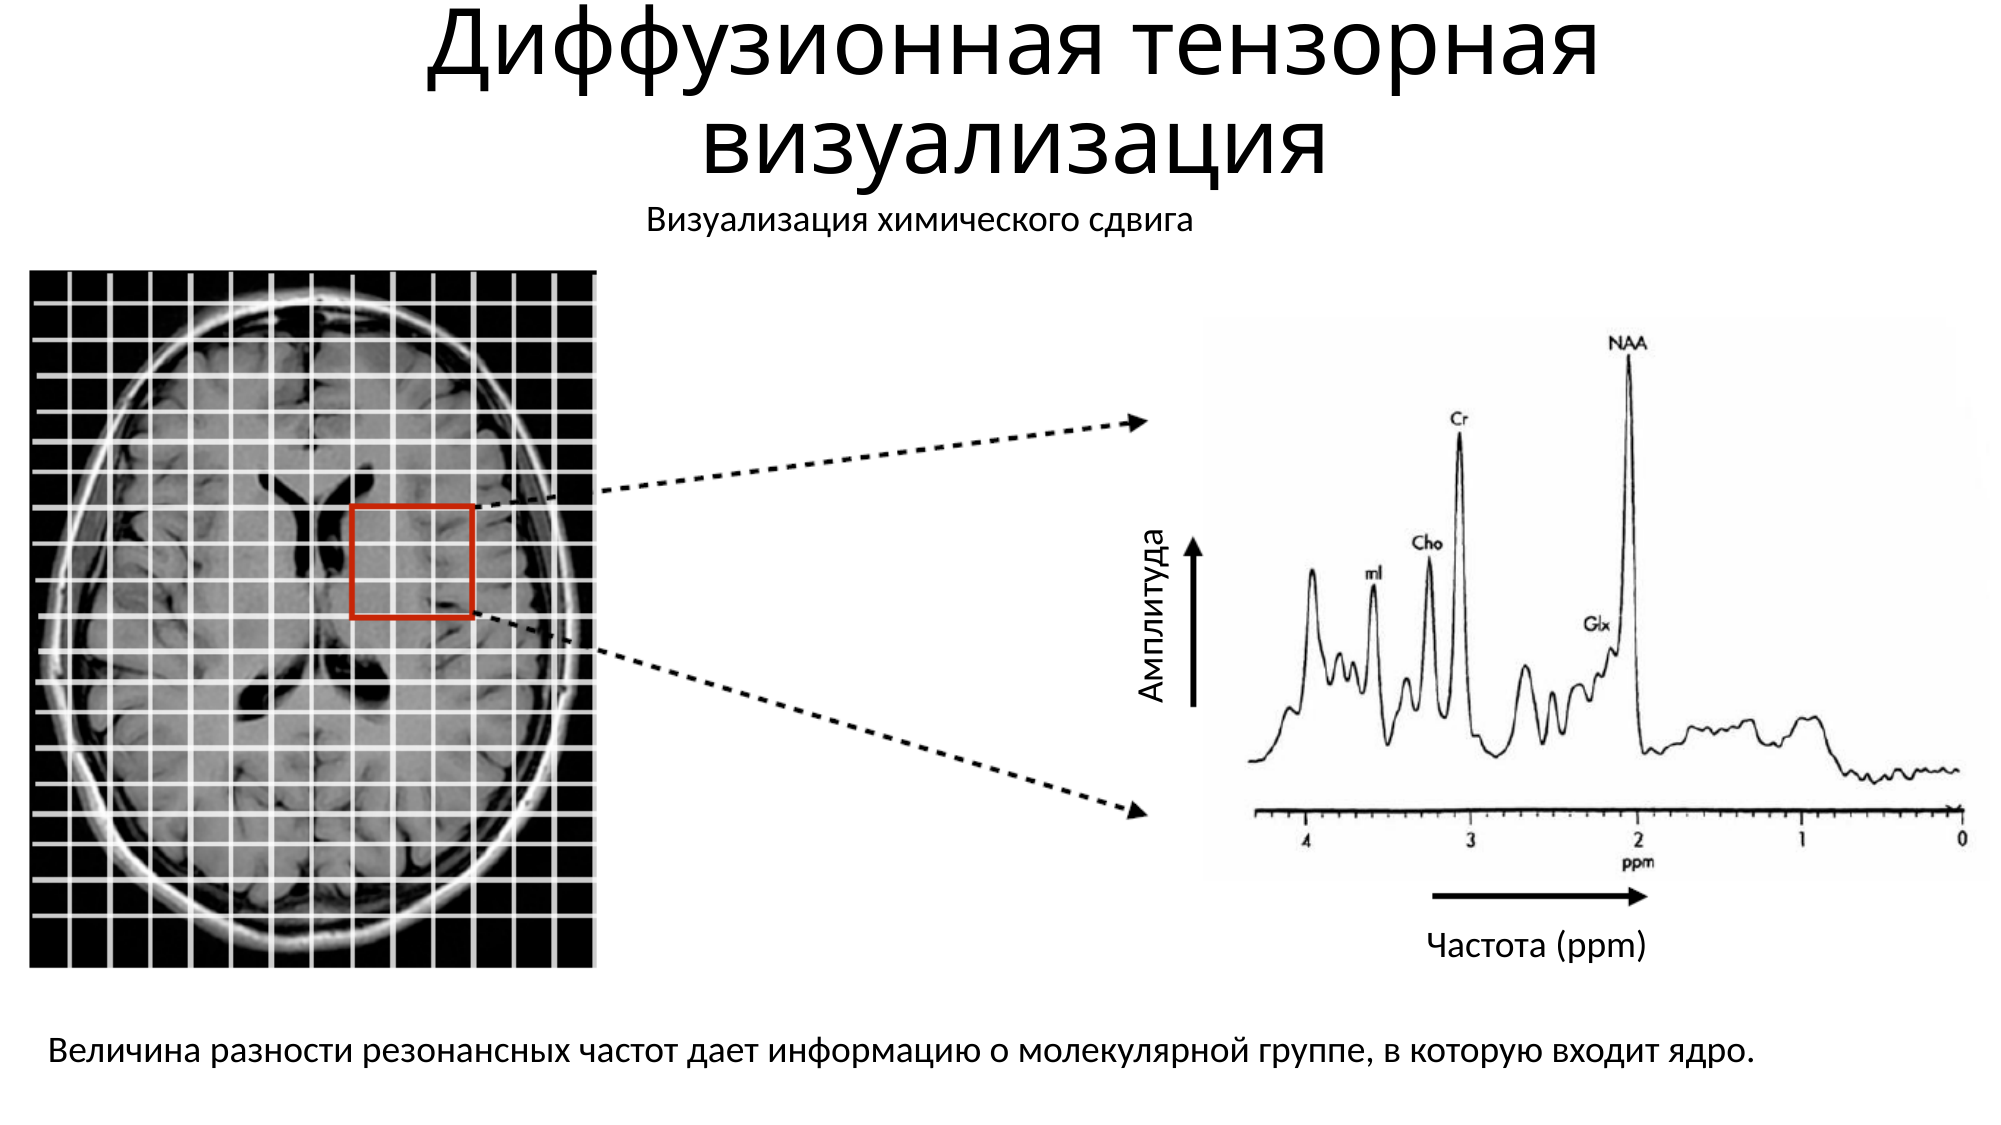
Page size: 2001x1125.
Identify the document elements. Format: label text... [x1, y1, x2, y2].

text_box Визуализация химического сдвига [631, 186, 1257, 246]
text_box Величина разности резонансных частот дает информацию о молекулярной группе, в которую входит ядро. [33, 1017, 1985, 1078]
picture [15, 253, 2000, 993]
title Диффузионная тензорная визуализация [134, 43, 1897, 145]
